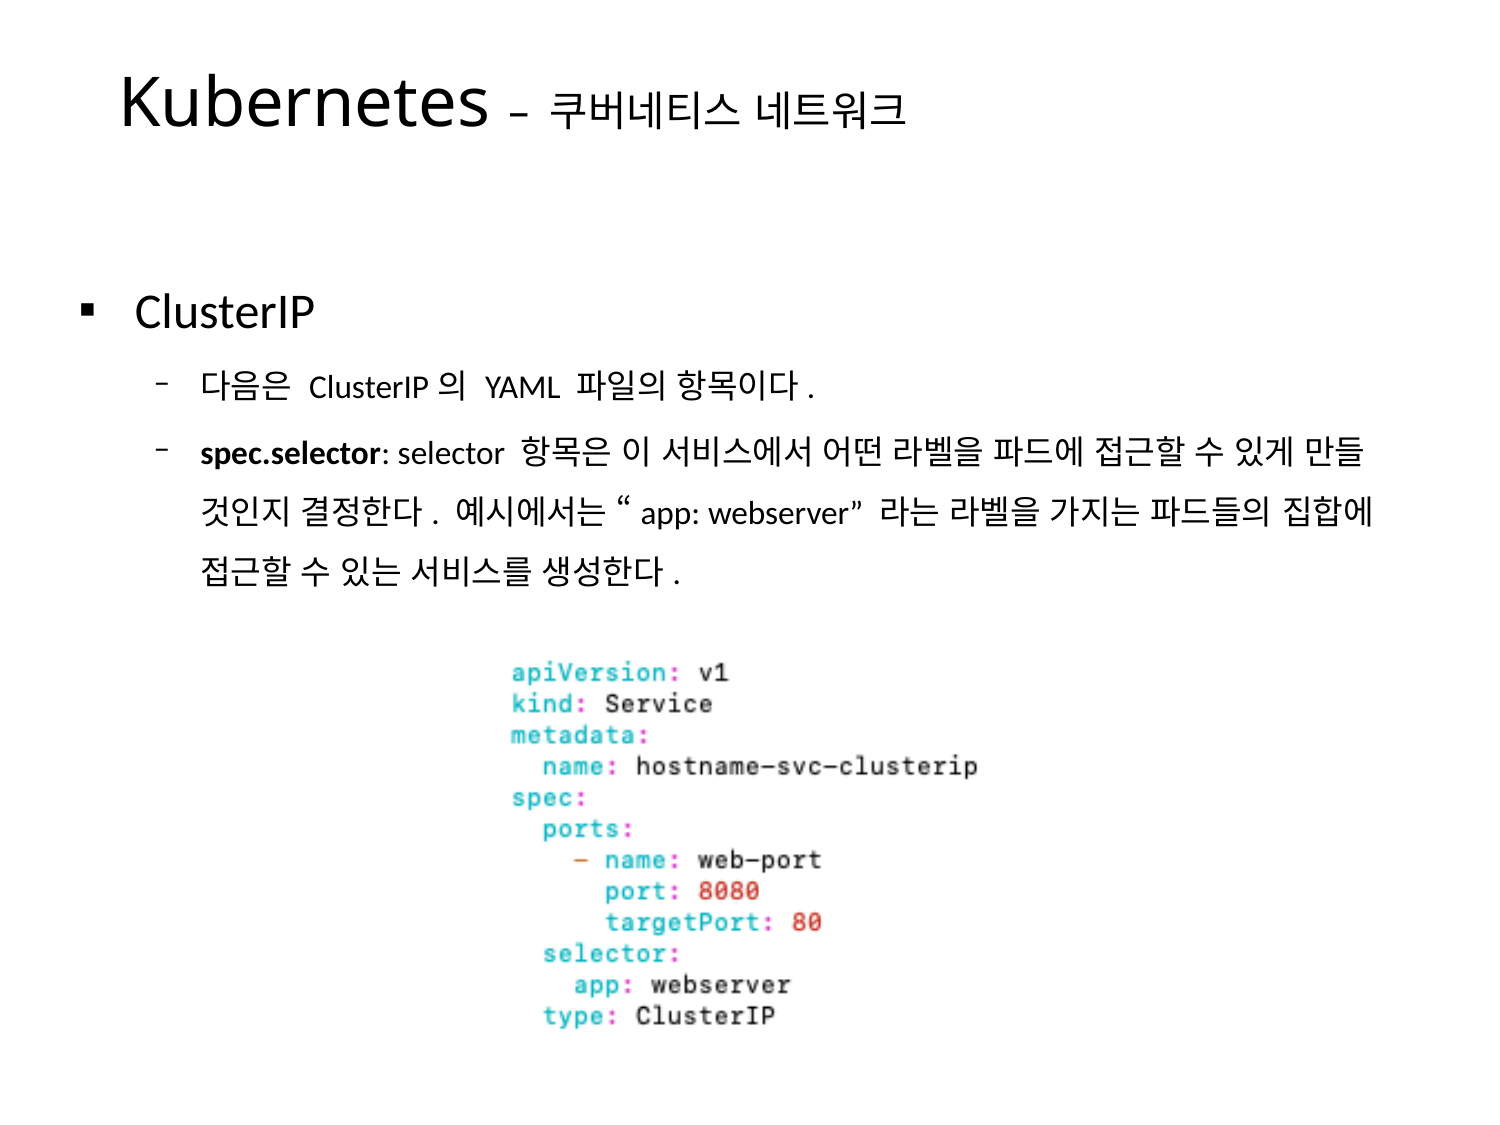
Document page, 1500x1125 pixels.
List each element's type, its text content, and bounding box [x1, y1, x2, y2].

list ClusterIP 다음은 ClusterIP의 YAML 파일의 항목이다. spec.selector: selector 항목은 이 서비스에서 어떤 라벨을 파드에 접근할 수 있게 만들 것인지 결정한다. 예시에서는 “app: webserver” 라는 라벨을 가지는 파드들의 집합에 접근할 수 있는 서비스를 생성한다. [63, 240, 1437, 985]
picture [505, 657, 995, 1036]
title Kubernetes – 쿠버네티스 네트워크 [103, 59, 1397, 240]
